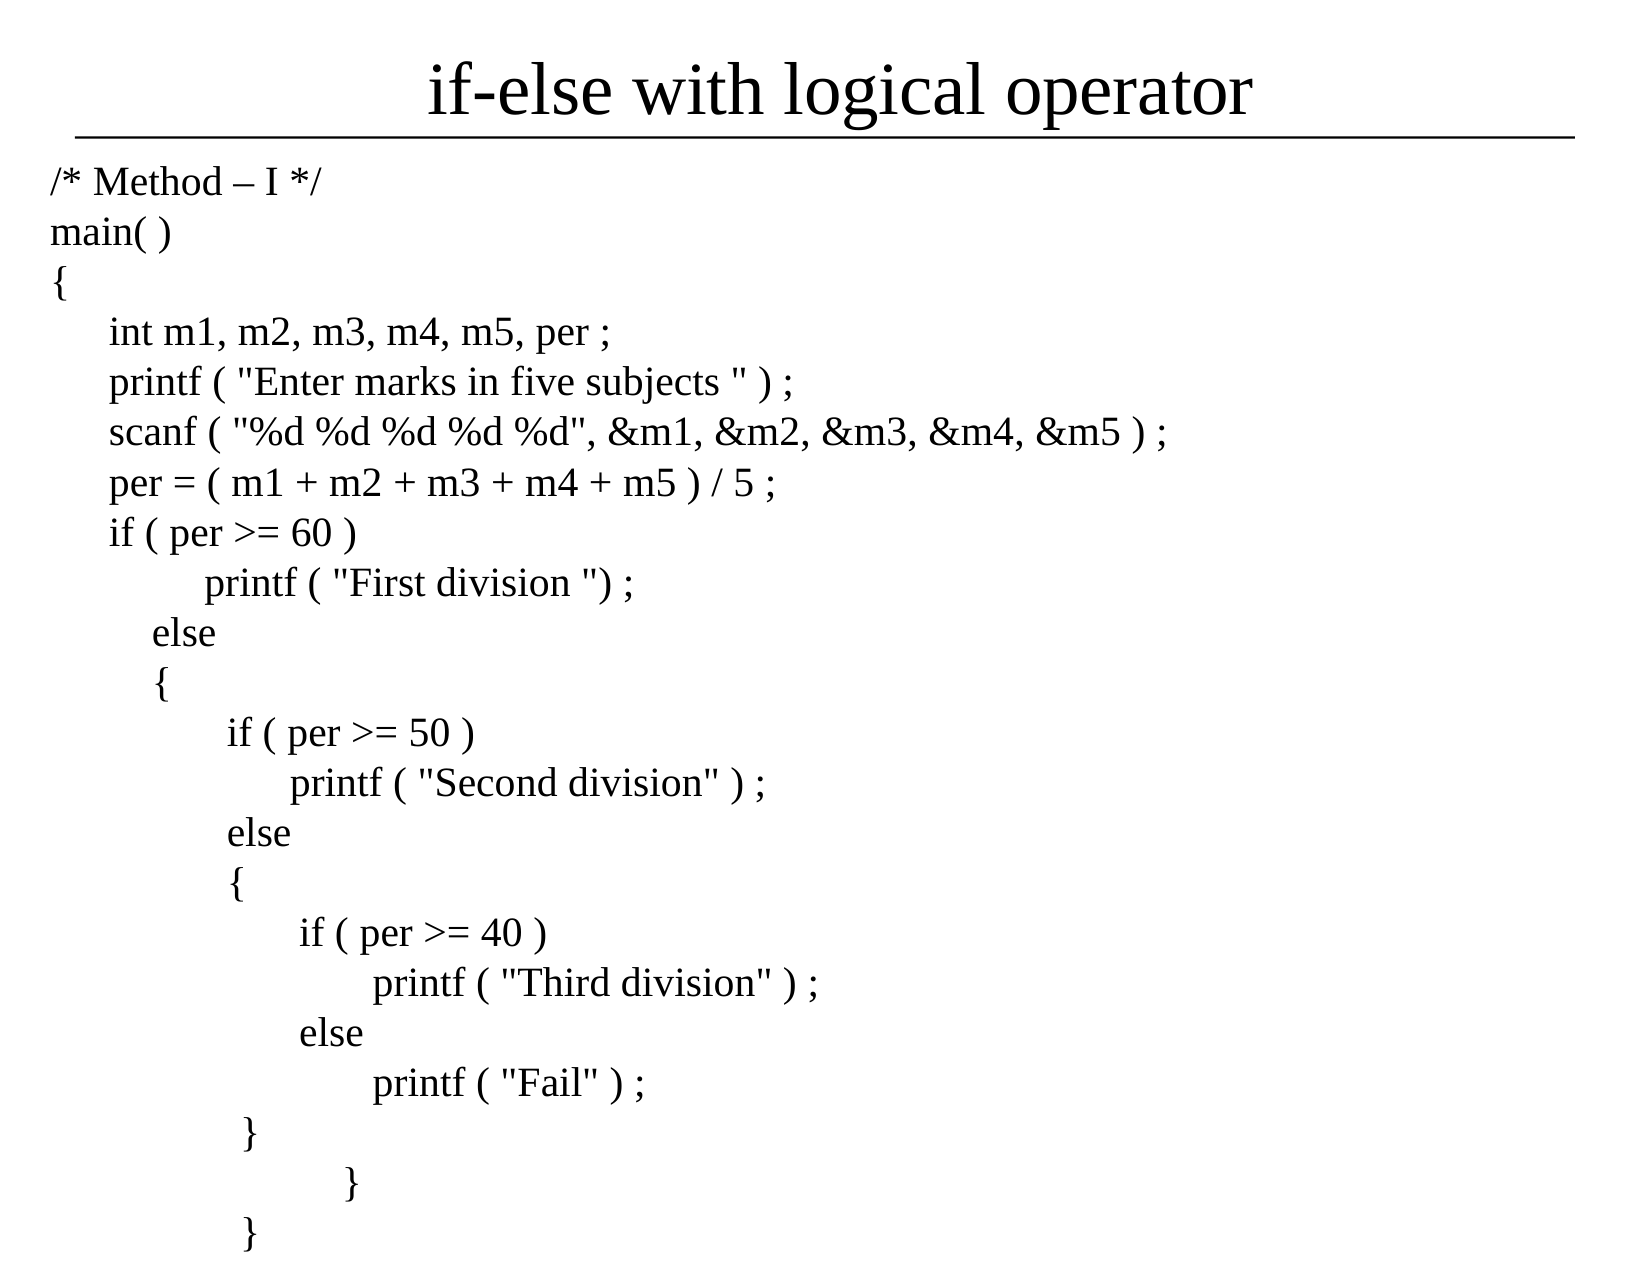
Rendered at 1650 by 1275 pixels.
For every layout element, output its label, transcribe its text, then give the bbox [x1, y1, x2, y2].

list /* Method – I */ main( ) { int m1, m2, m3, m4, m5, per ; printf ( "Enter marks in five subjects " ) ; scanf ( "%d %d %d %d %d", &m1, &m2, &m3, &m4, &m5 ) ; per = ( m1 + m2 + m3 + m4 + m5 ) / 5 ; if ( per >= 60 ) printf ( "First division ") ; else { if ( per >= 50 ) printf ( "Second division" ) ; else { if ( per >= 40 ) printf ( "Third division" ) ; else printf ( "Fail" ) ; } } } [50, 154, 1613, 1275]
text_box if-else with logical operator [424, 37, 1260, 130]
